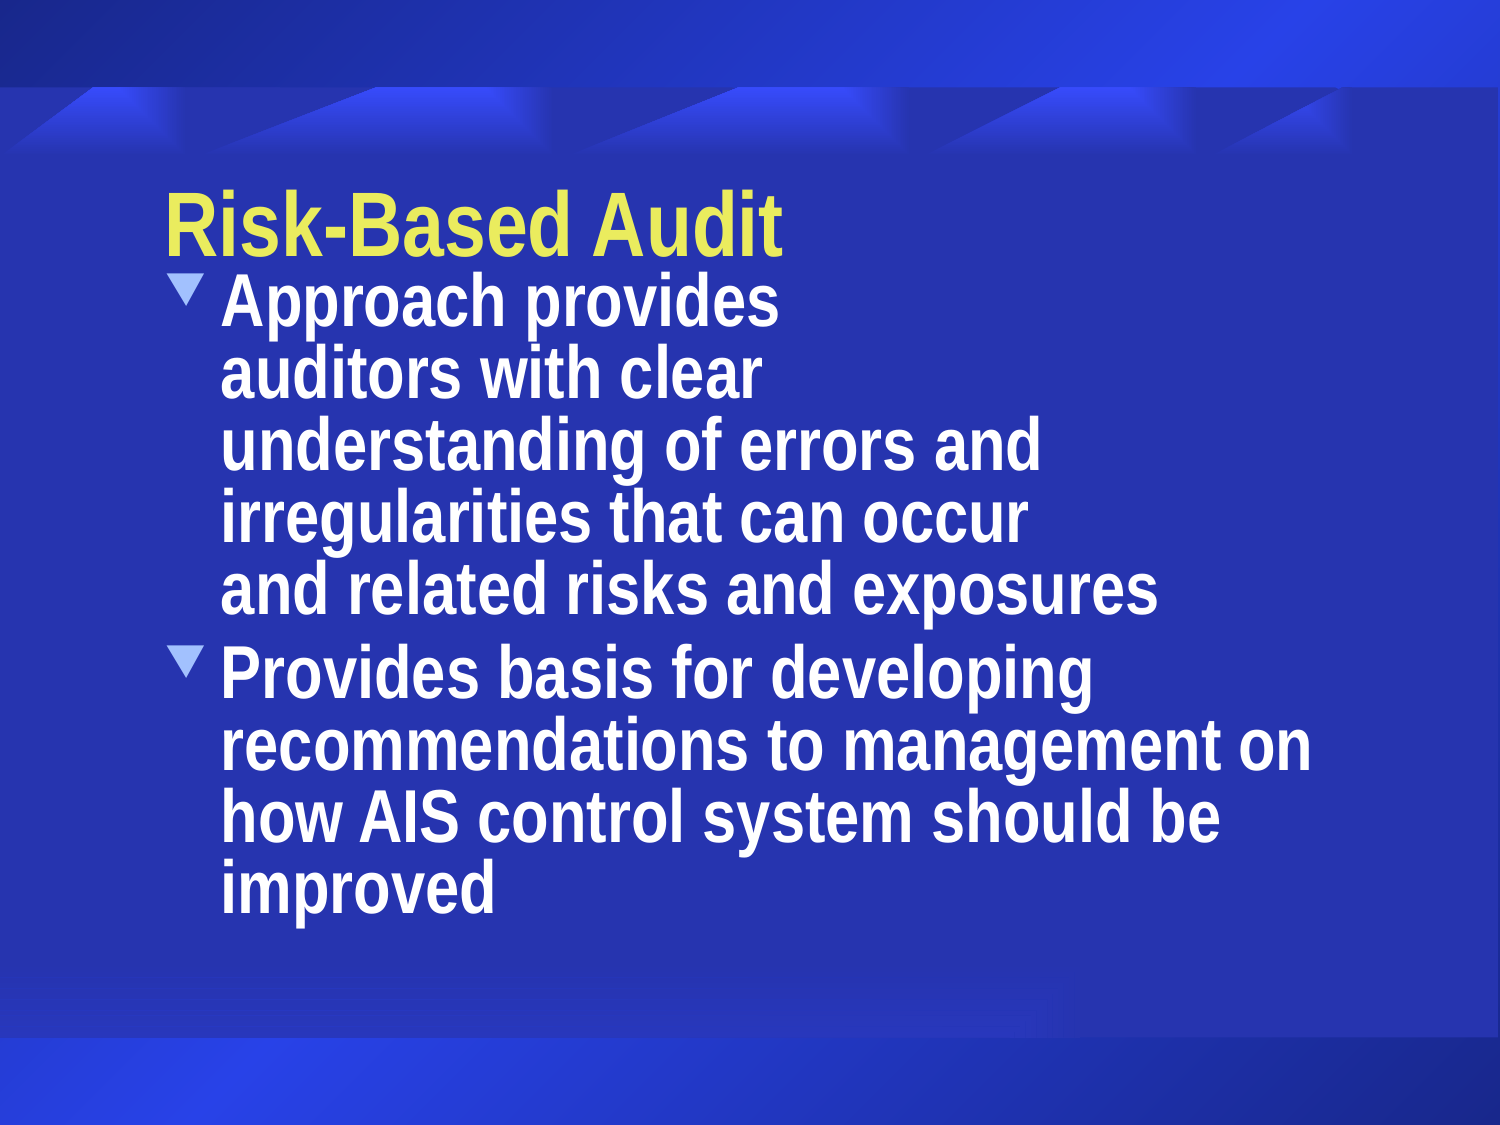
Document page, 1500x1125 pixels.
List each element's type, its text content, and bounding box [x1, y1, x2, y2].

title Risk-Based Audit [149, 169, 1063, 261]
list Approach provides auditors with clear understanding of errors and irregularities that can occur and related risks and exposures Provides basis for developing recommendations to management on how AIS control system should be improved [149, 261, 1338, 548]
